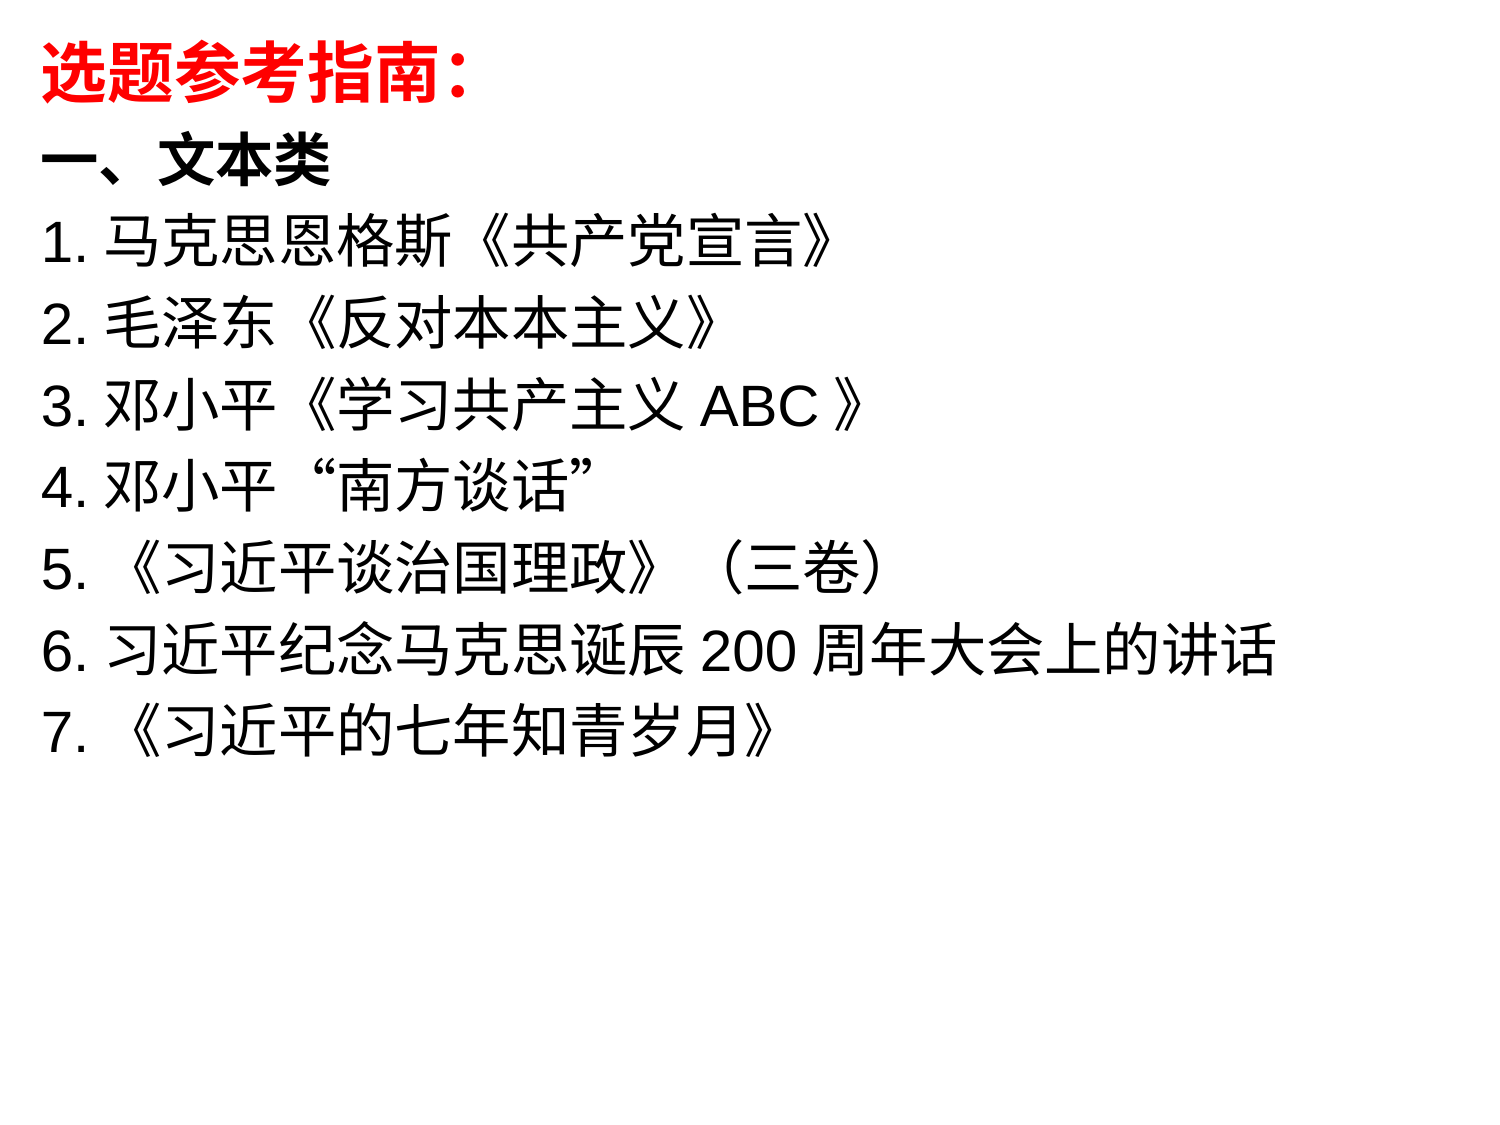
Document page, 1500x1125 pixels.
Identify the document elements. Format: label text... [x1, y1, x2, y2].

list 选题参考指南： 一、文本类 1.马克思恩格斯《共产党宣言》 2.毛泽东《反对本本主义》 3.邓小平《学习共产主义ABC》 4.邓小平“南方谈话” 5.《习近平谈治国理政》（三卷） 6.习近平纪念马克思诞辰200周年大会上的讲话 7.《习近平的七年知青岁月》 [25, 23, 1466, 1006]
